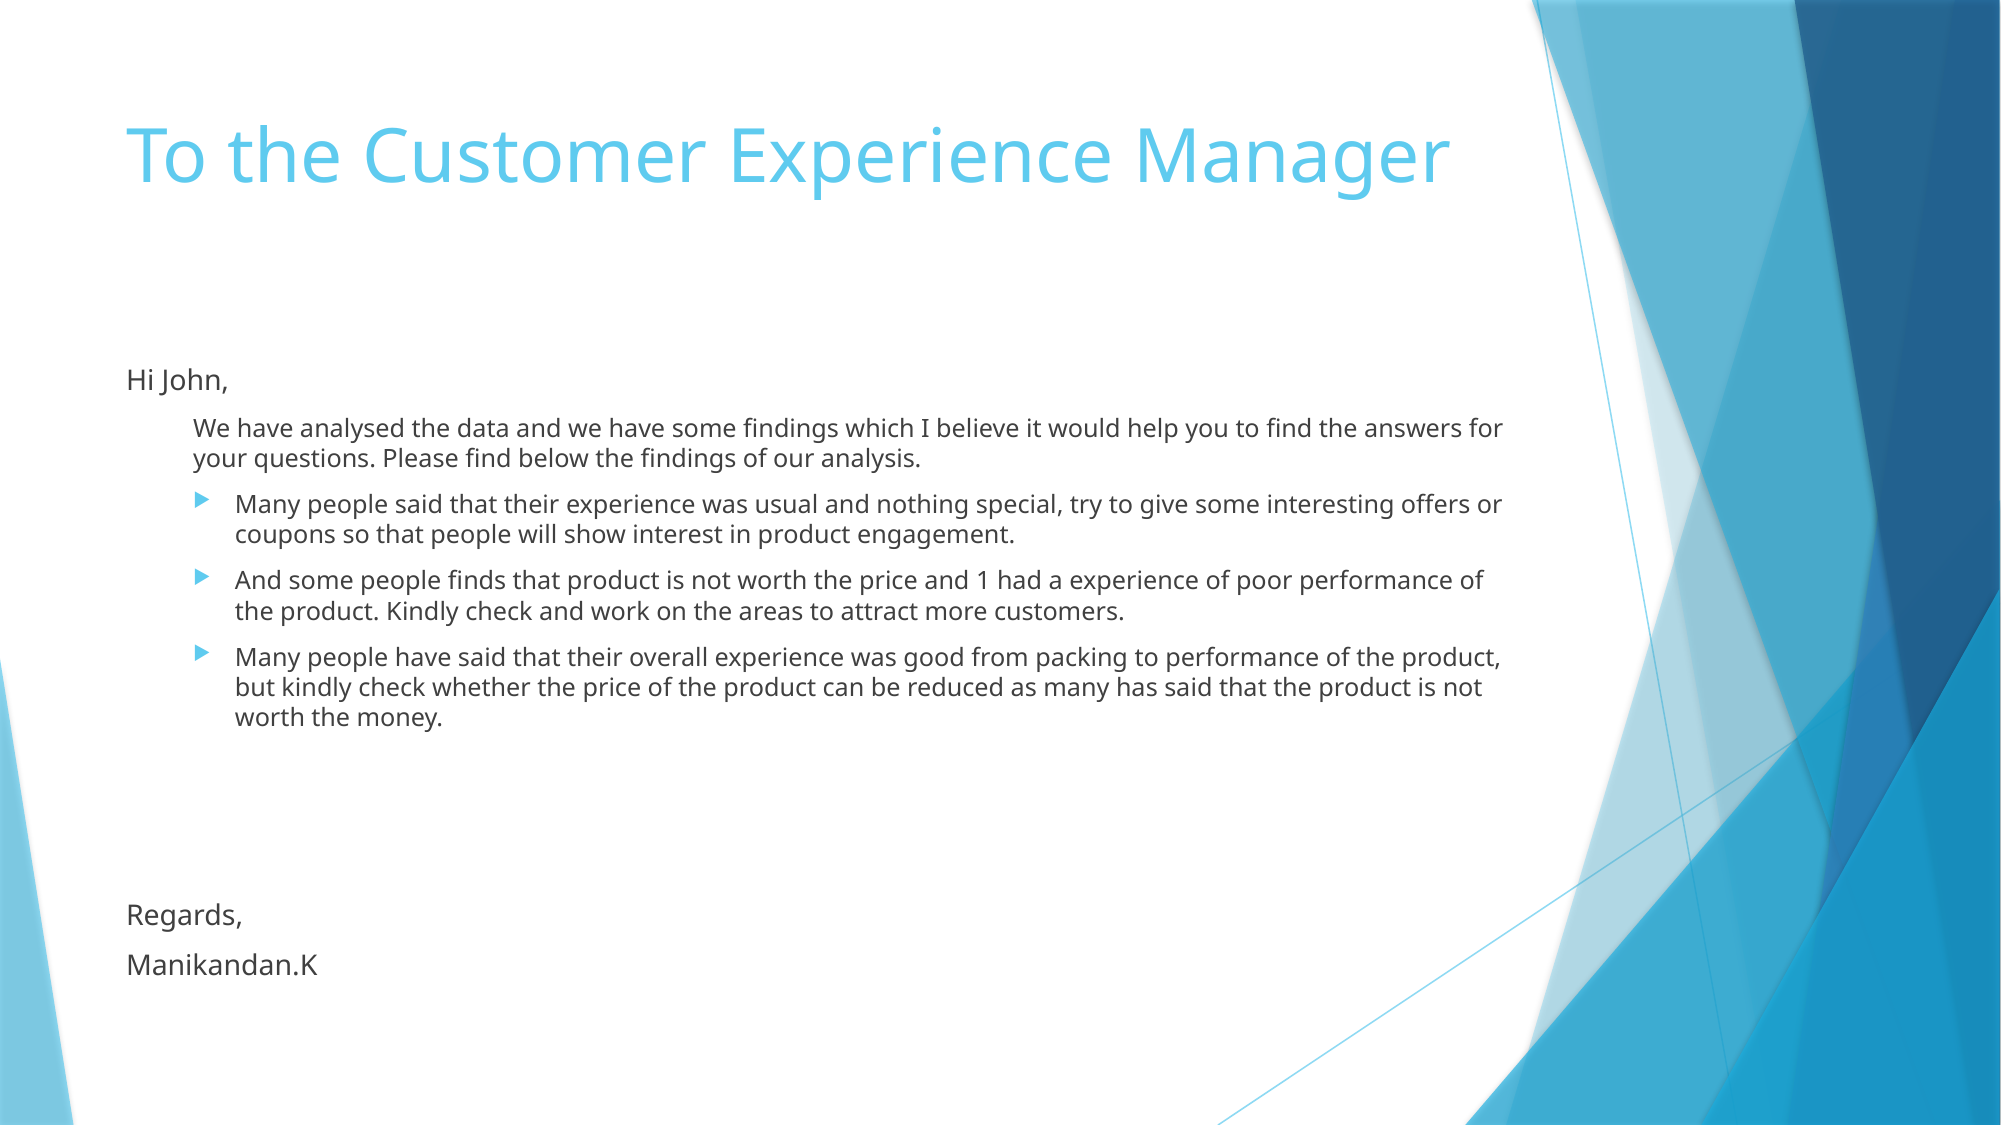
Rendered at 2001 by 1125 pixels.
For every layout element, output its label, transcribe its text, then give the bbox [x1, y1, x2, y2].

title To the Customer Experience Manager [111, 99, 1522, 317]
list Hi John, We have analysed the data and we have some findings which I believe it would help you to find the answers for your questions. Please find below the findings of our analysis. Many people said that their experience was usual and nothing special, try to give some interesting offers or coupons so that people will show interest in product engagement. And some people finds that product is not worth the price and 1 had a experience of poor performance of the product. Kindly check and work on the areas to attract more customers. Many people have said that their overall experience was good from packing to performance of the product, but kindly check whether the price of the product can be reduced as many has said that the product is not worth the money. Regards, Manikandan.K [111, 354, 1522, 992]
